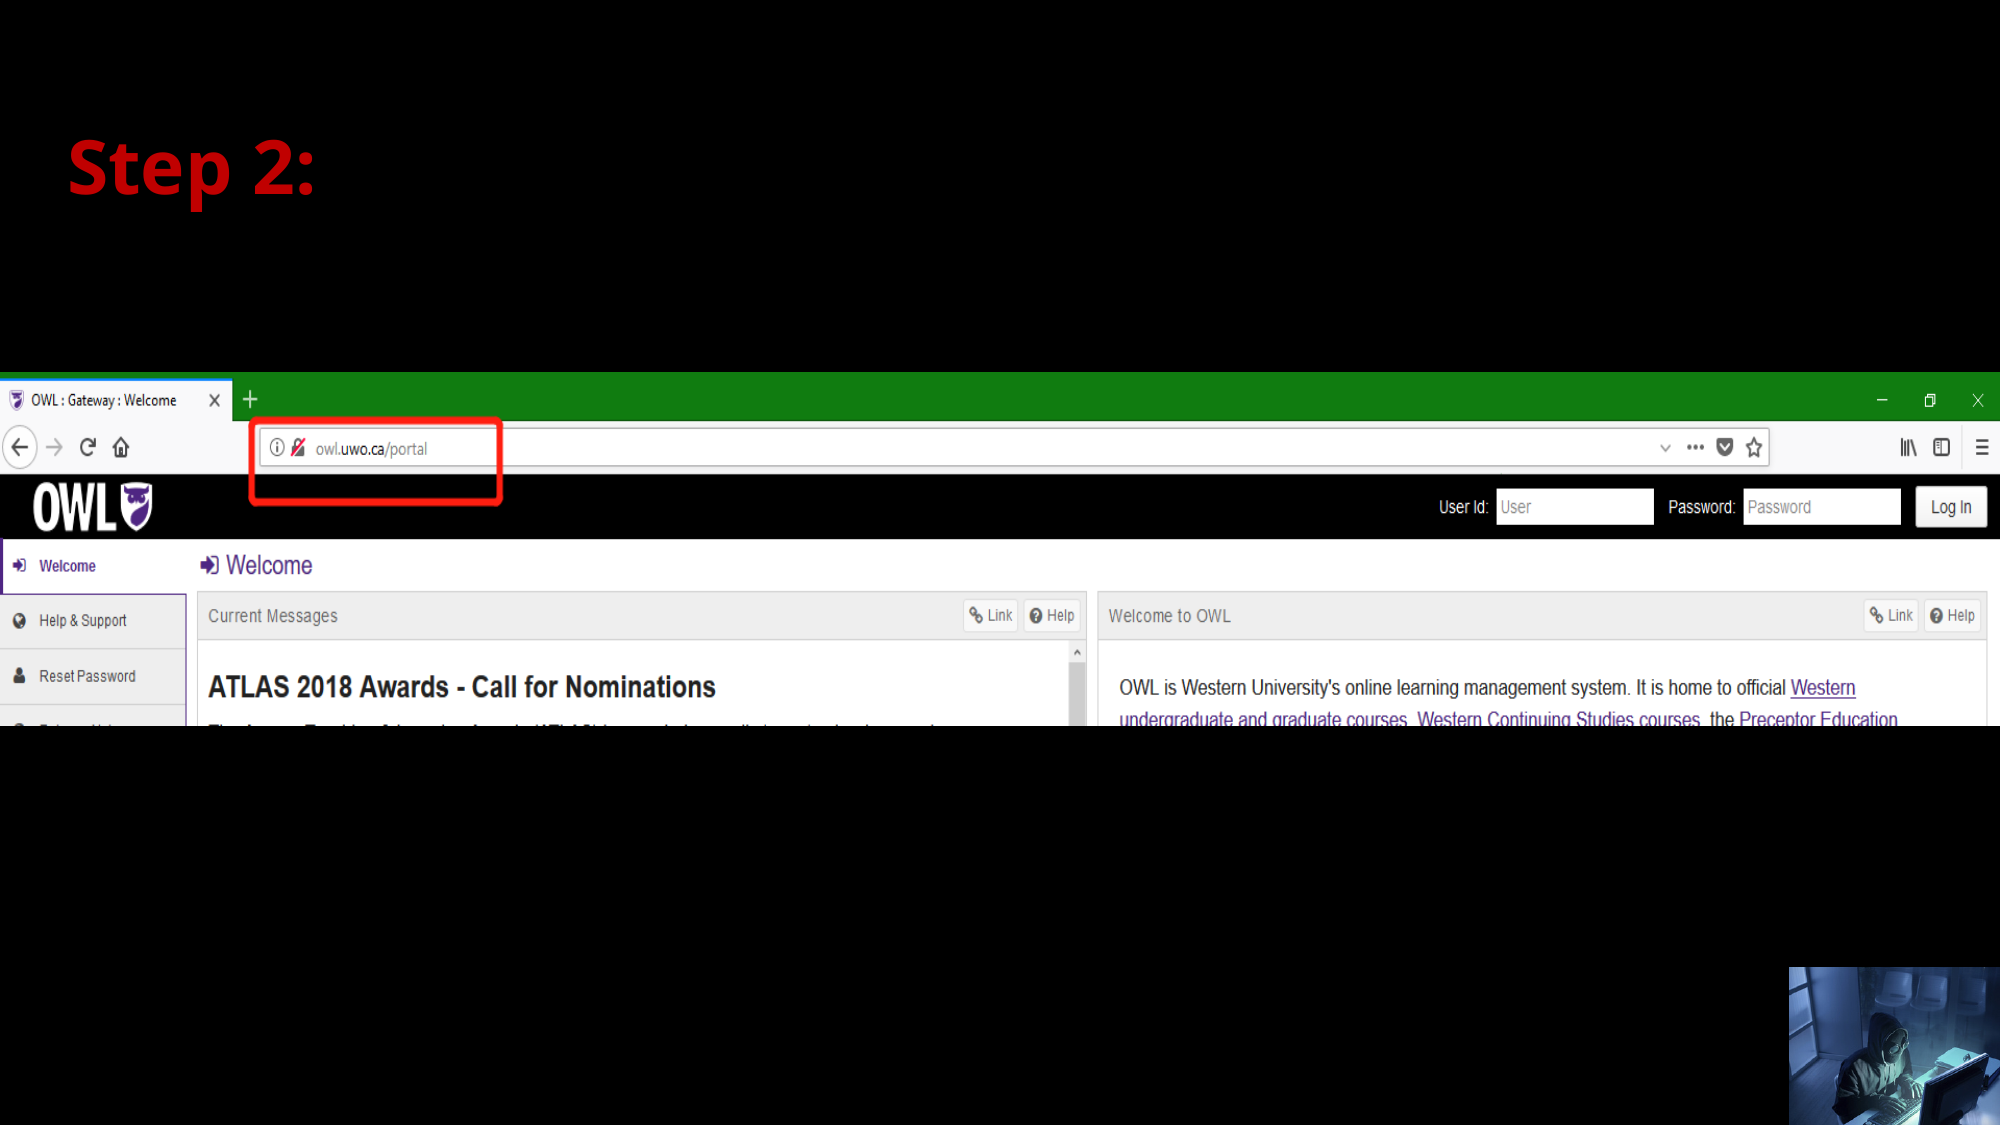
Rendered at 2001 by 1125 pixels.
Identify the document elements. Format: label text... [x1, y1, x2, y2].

picture [0, 372, 2000, 726]
picture [1789, 966, 2000, 1125]
text_box Step 2: [52, 112, 515, 217]
